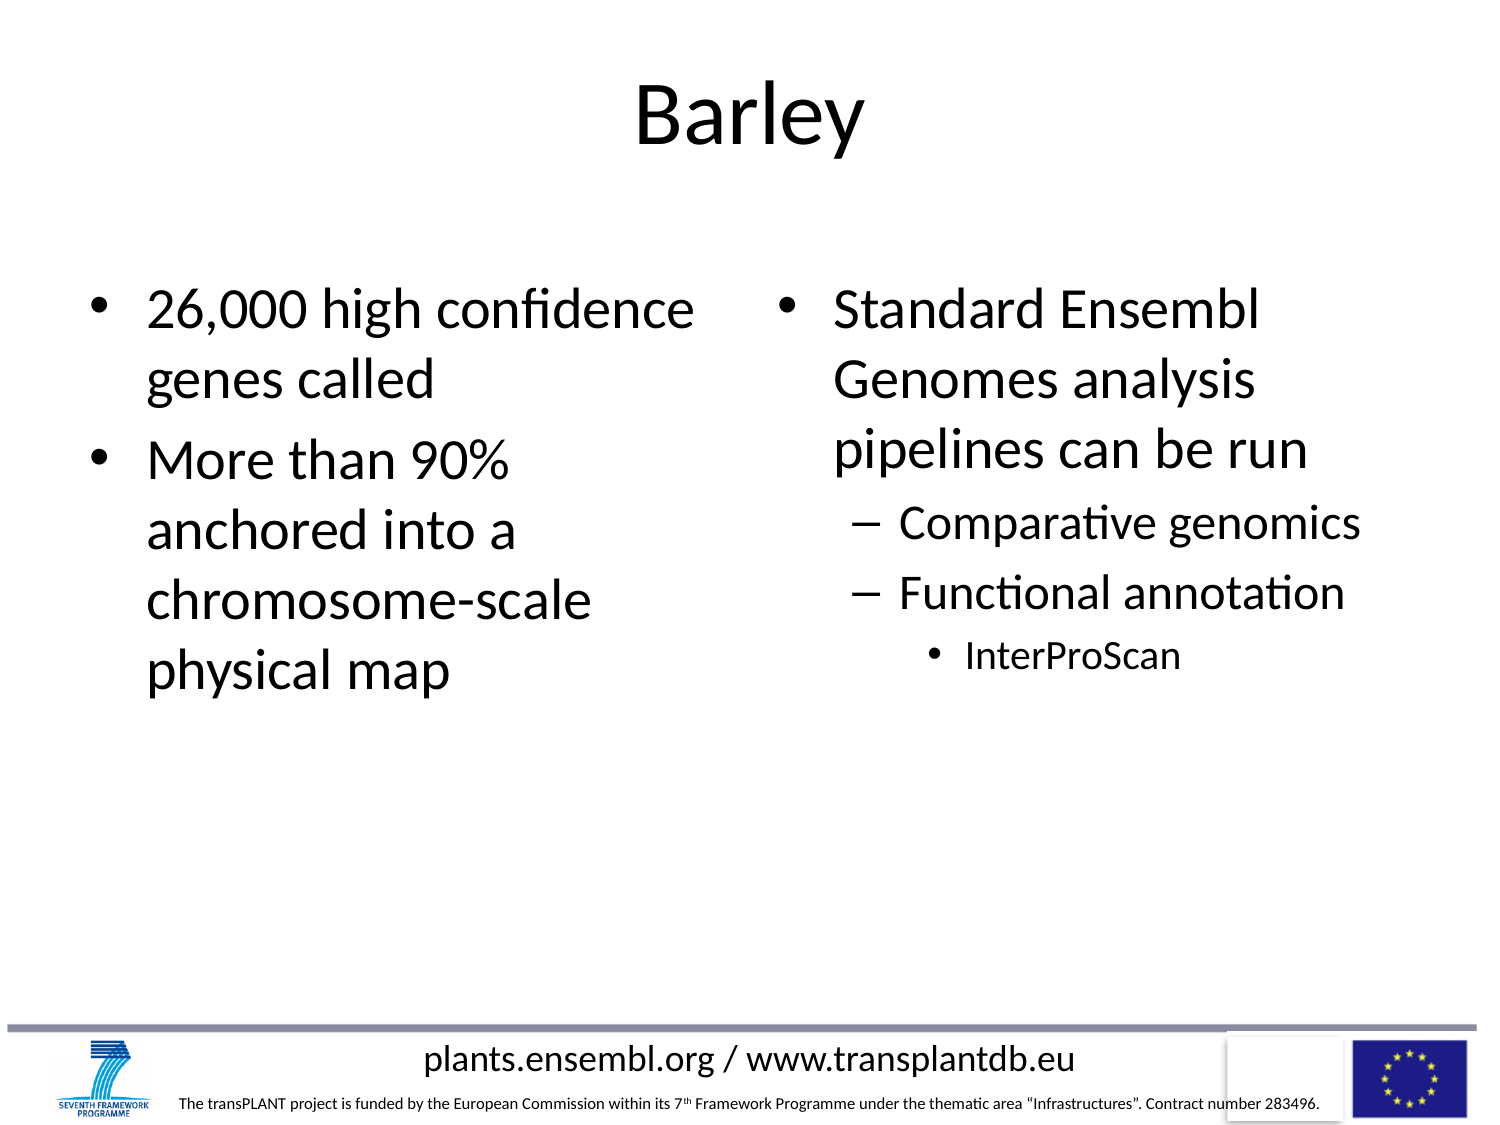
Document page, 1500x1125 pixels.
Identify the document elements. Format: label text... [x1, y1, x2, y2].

list 26,000 high confidence genes called More than 90% anchored into a chromosome-scale physical map [75, 262, 738, 1005]
picture [0, 1015, 1500, 1125]
title Barley [75, 45, 1425, 233]
list Standard Ensembl Genomes analysis pipelines can be run Comparative genomics Functional annotation InterProScan [762, 262, 1425, 1005]
